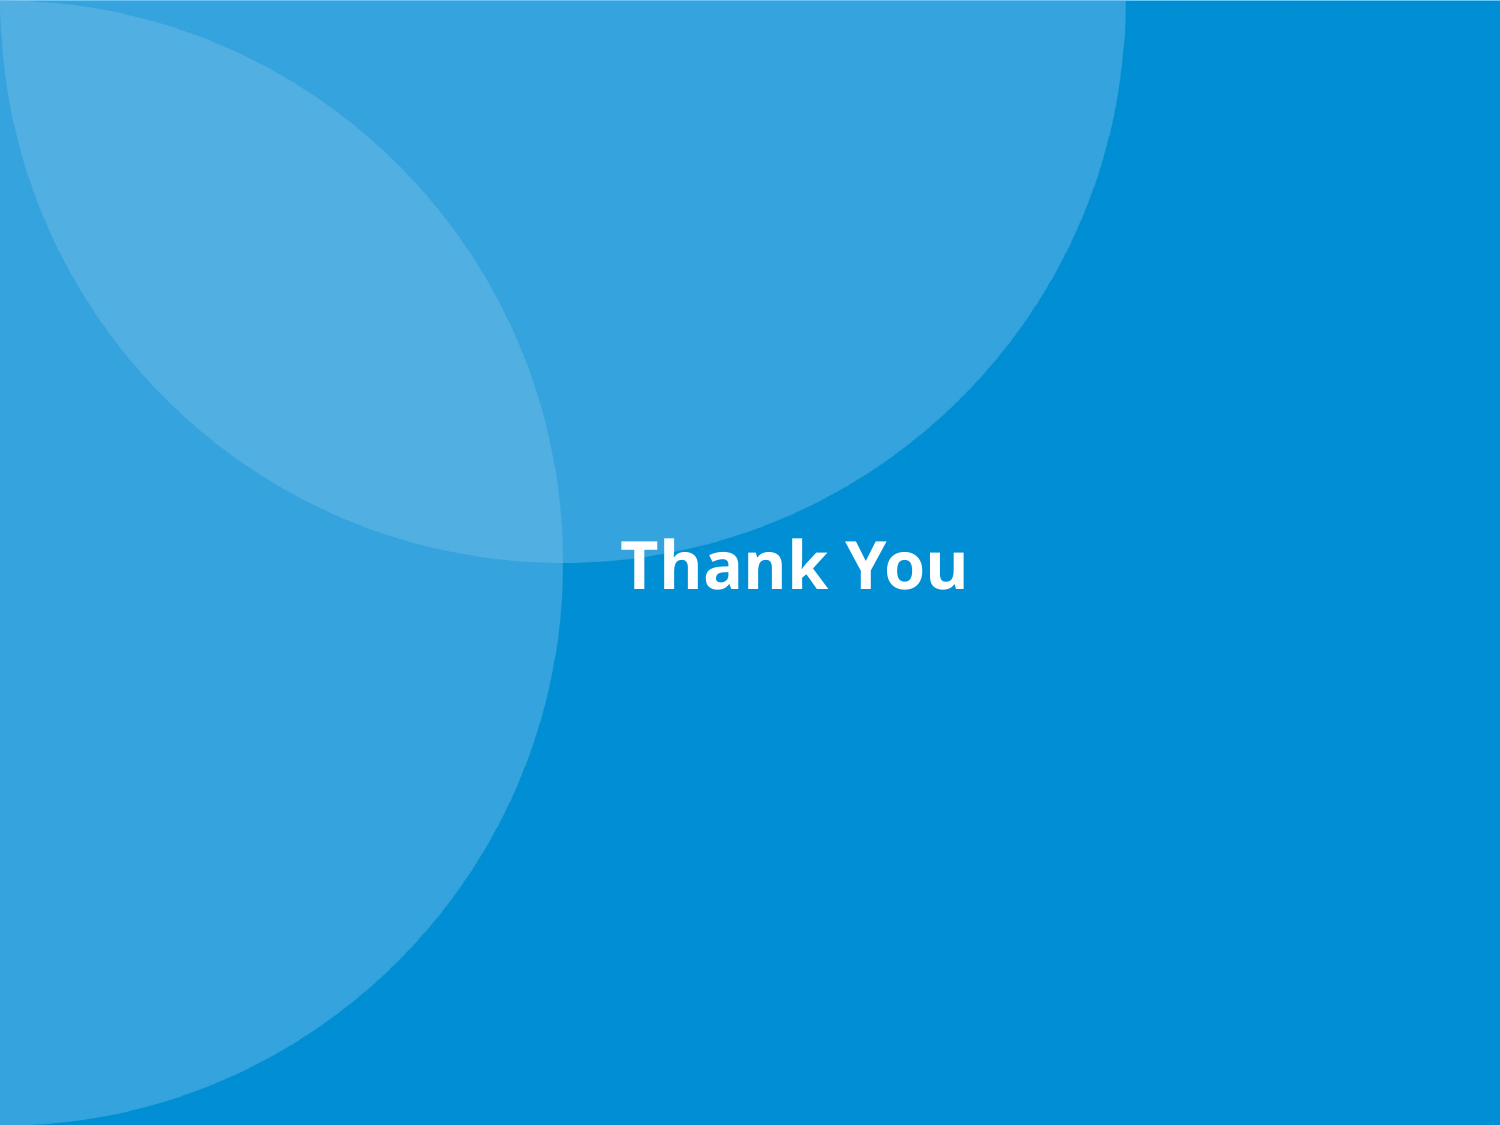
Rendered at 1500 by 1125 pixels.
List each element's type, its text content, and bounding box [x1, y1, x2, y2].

title Thank You [215, 469, 1375, 657]
picture [0, 0, 1500, 1125]
